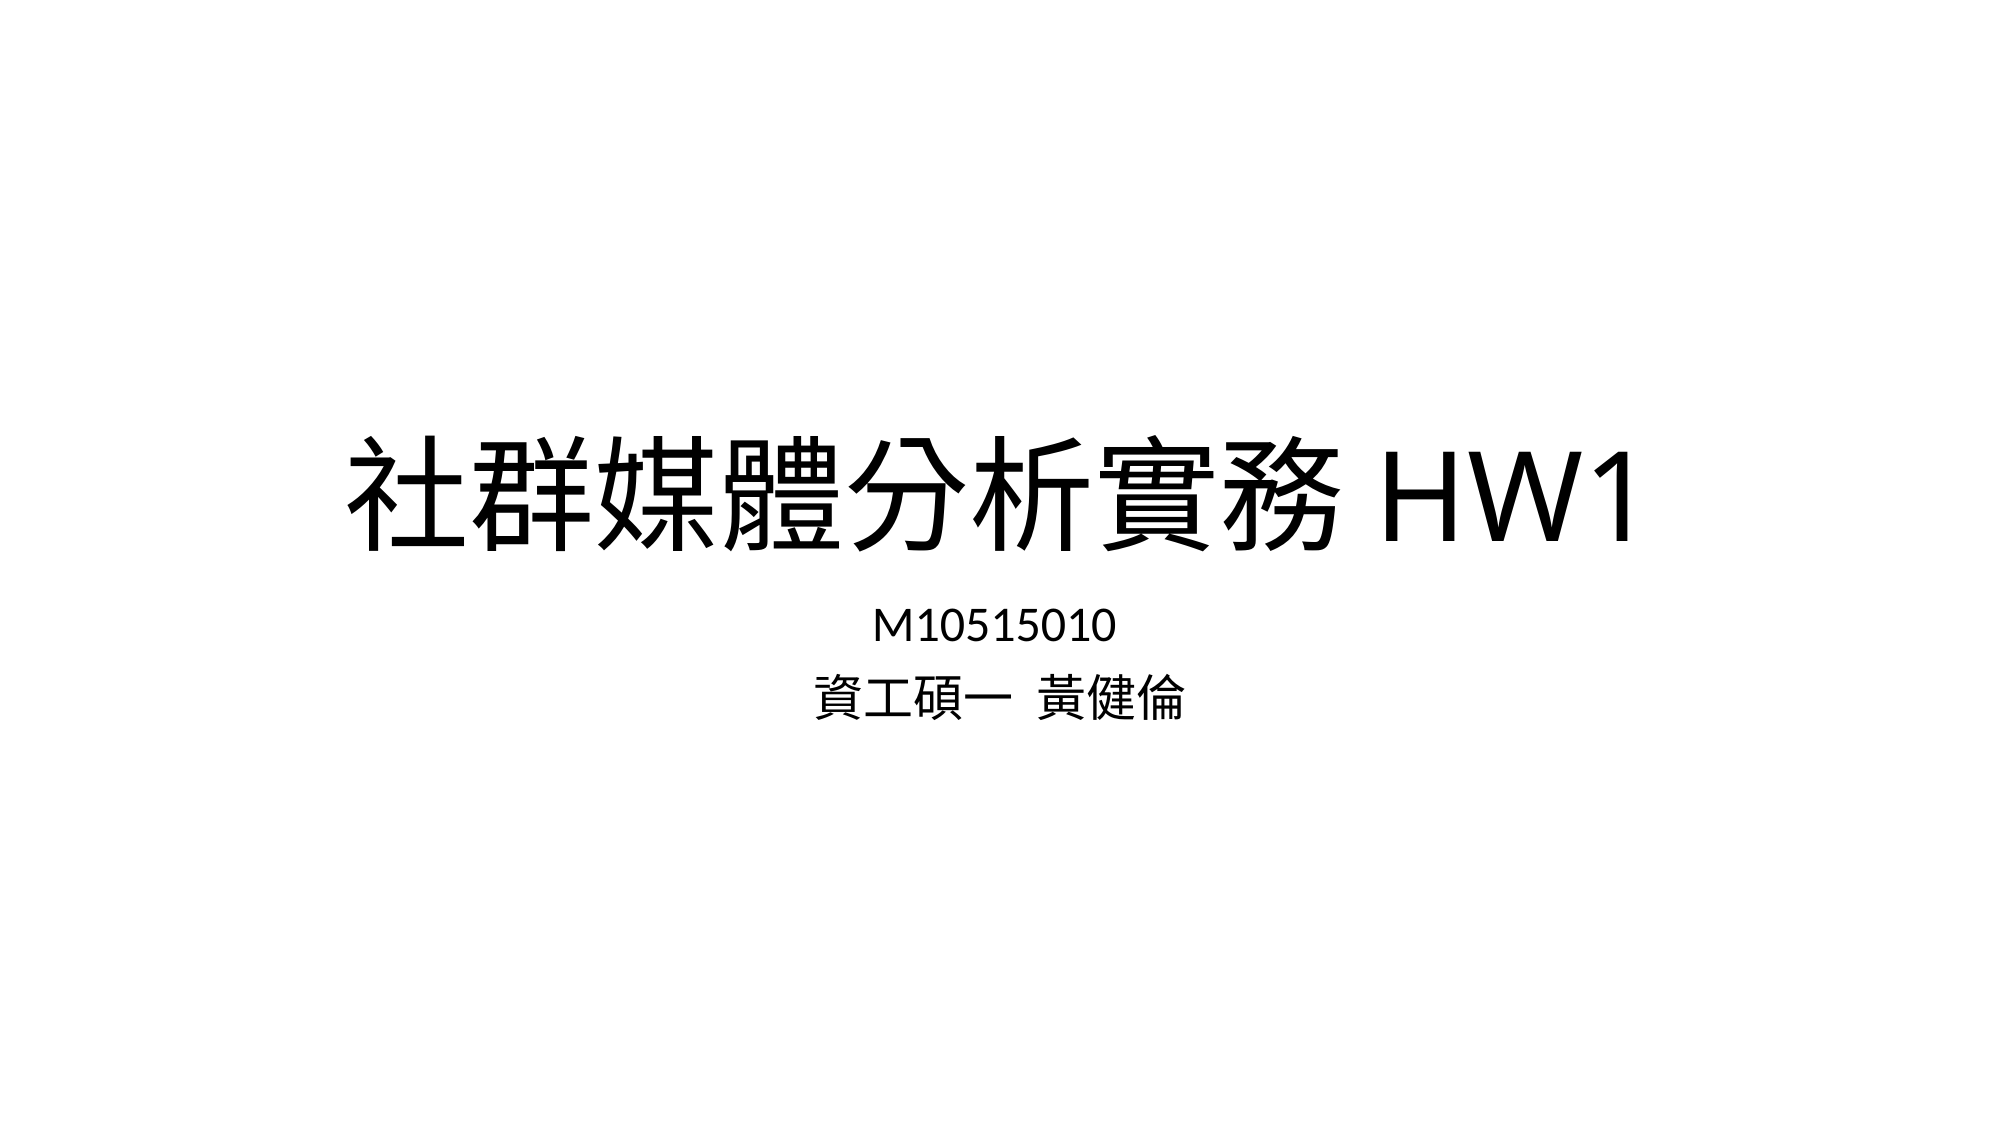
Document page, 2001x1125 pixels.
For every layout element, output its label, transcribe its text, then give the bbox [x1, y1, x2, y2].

subtitle M10515010 資工碩一 黃健倫 [249, 590, 1750, 863]
title 社群媒體分析實務HW1 [249, 184, 1750, 576]
